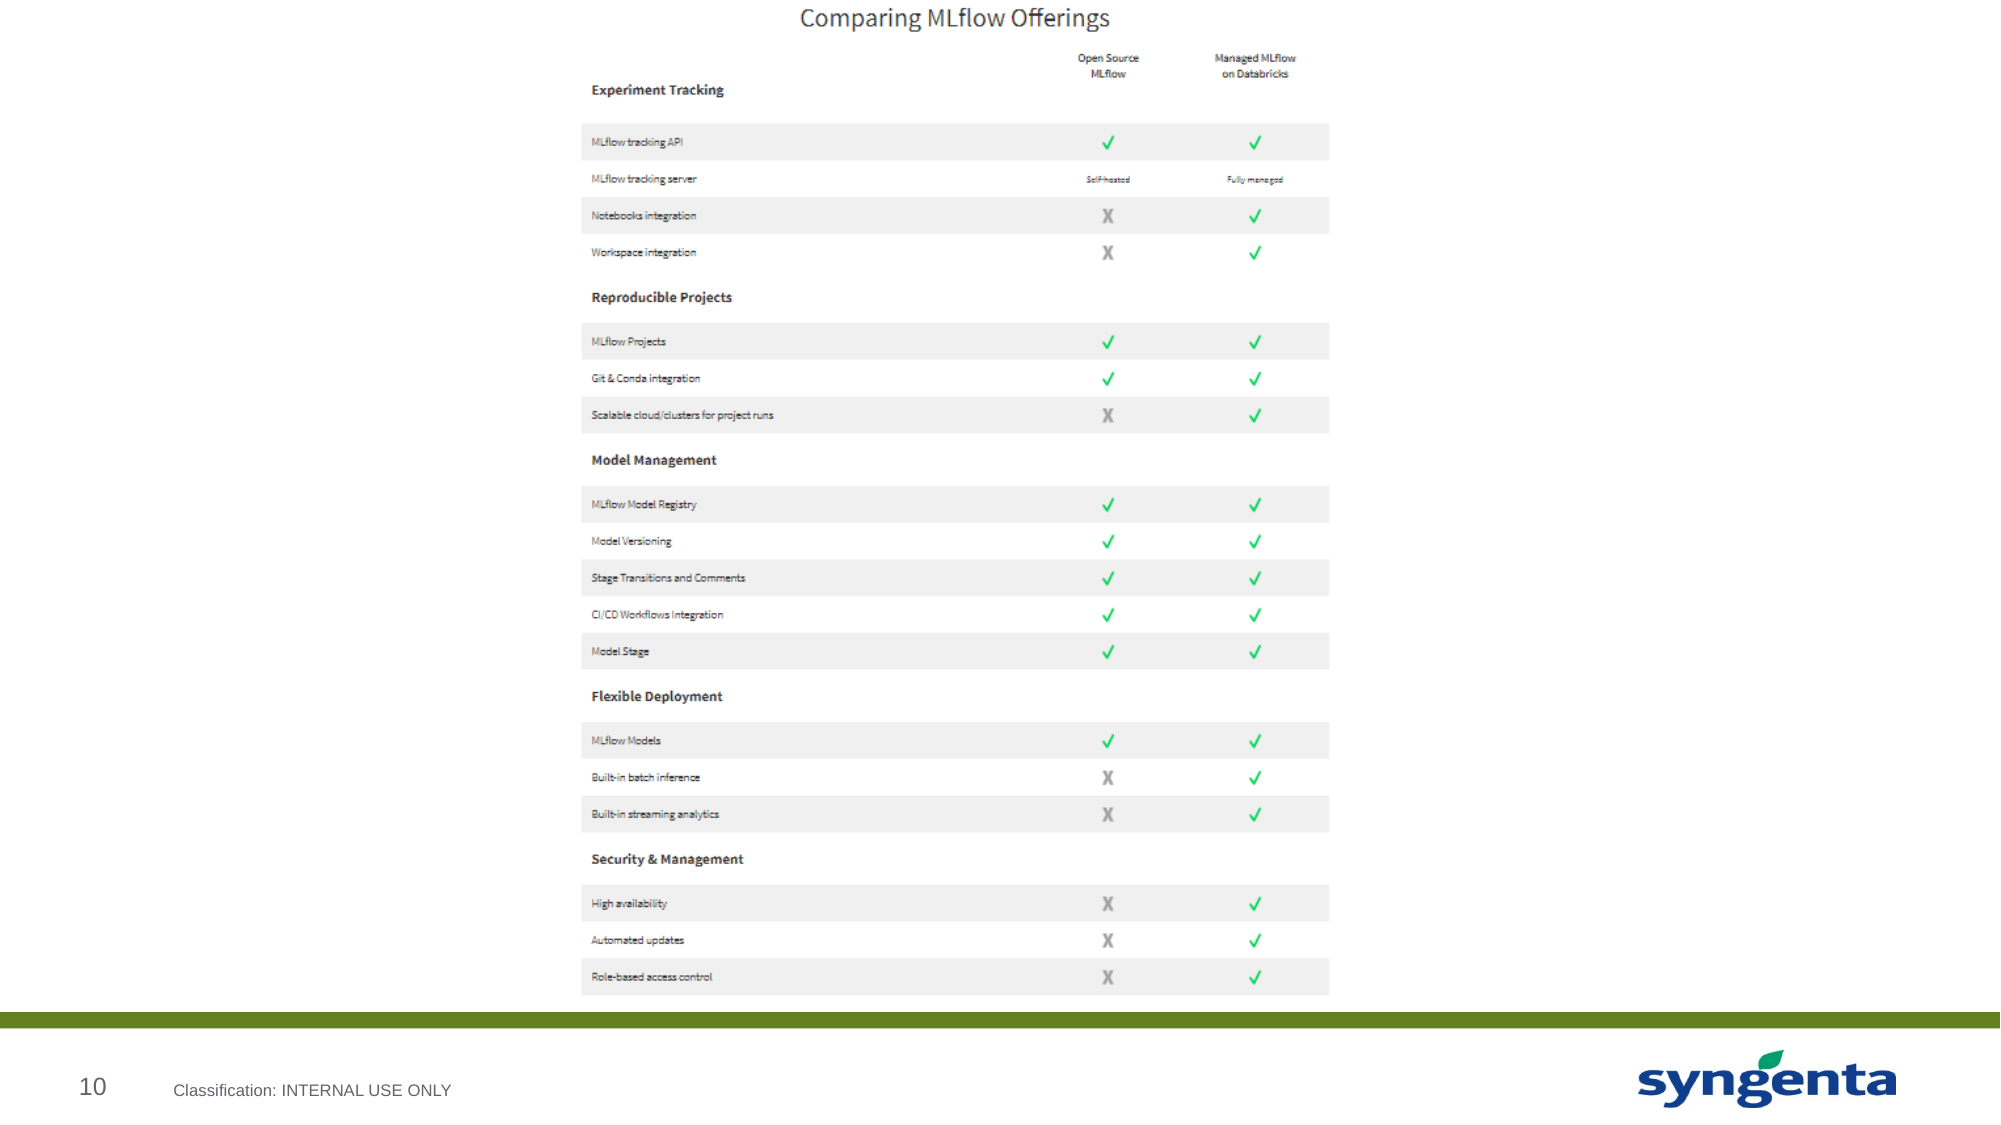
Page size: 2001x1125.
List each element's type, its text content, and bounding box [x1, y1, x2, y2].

picture [569, 0, 1349, 1011]
footer Classification: INTERNAL USE ONLY [173, 1059, 1432, 1122]
picture [0, 1012, 2000, 1125]
